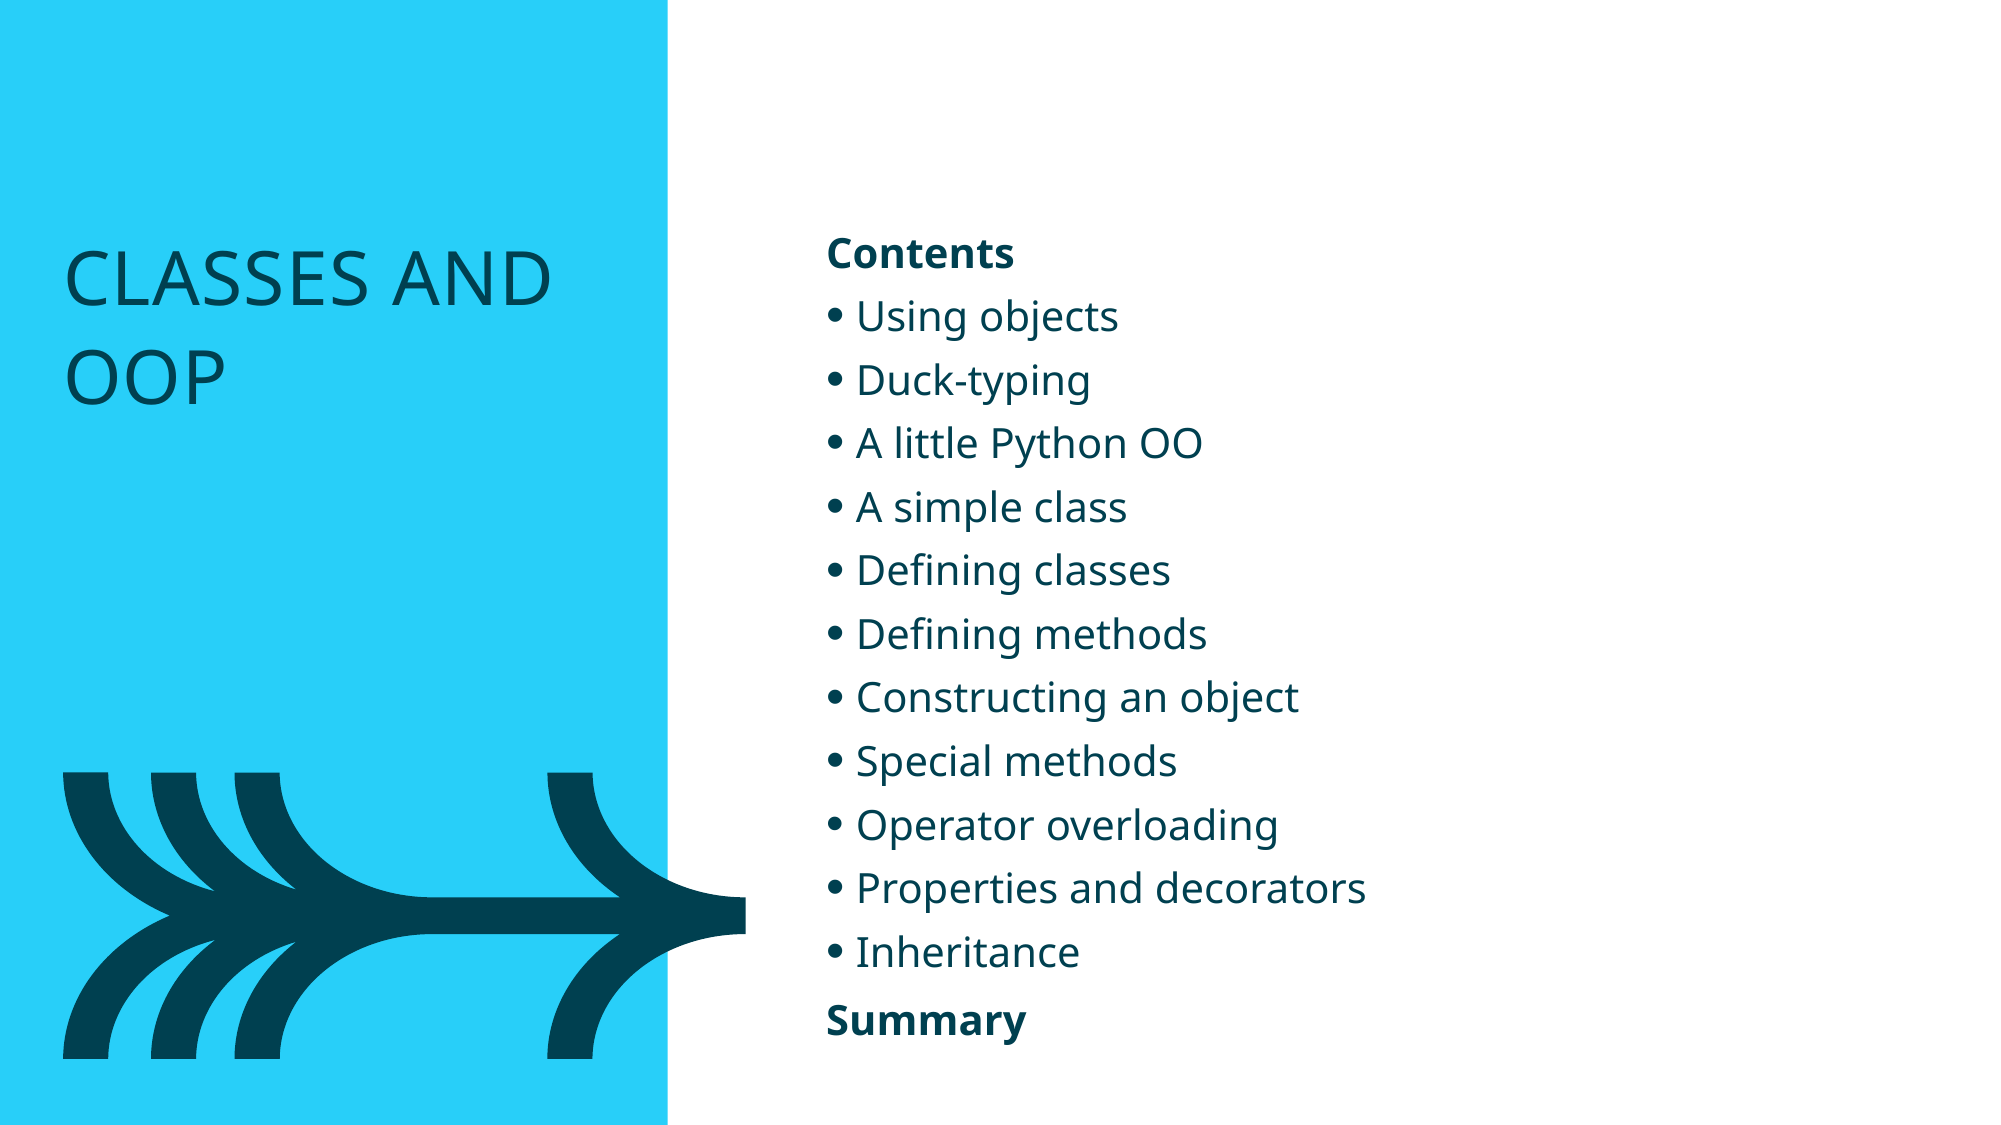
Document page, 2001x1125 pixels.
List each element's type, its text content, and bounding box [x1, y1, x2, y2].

list Contents Using objects Duck-typing A little Python OO A simple class Defining classes Defining methods Constructing an object Special methods Operator overloading Properties and decorators Inheritance Summary [826, 221, 1779, 894]
list Classes and OOP [63, 221, 628, 673]
